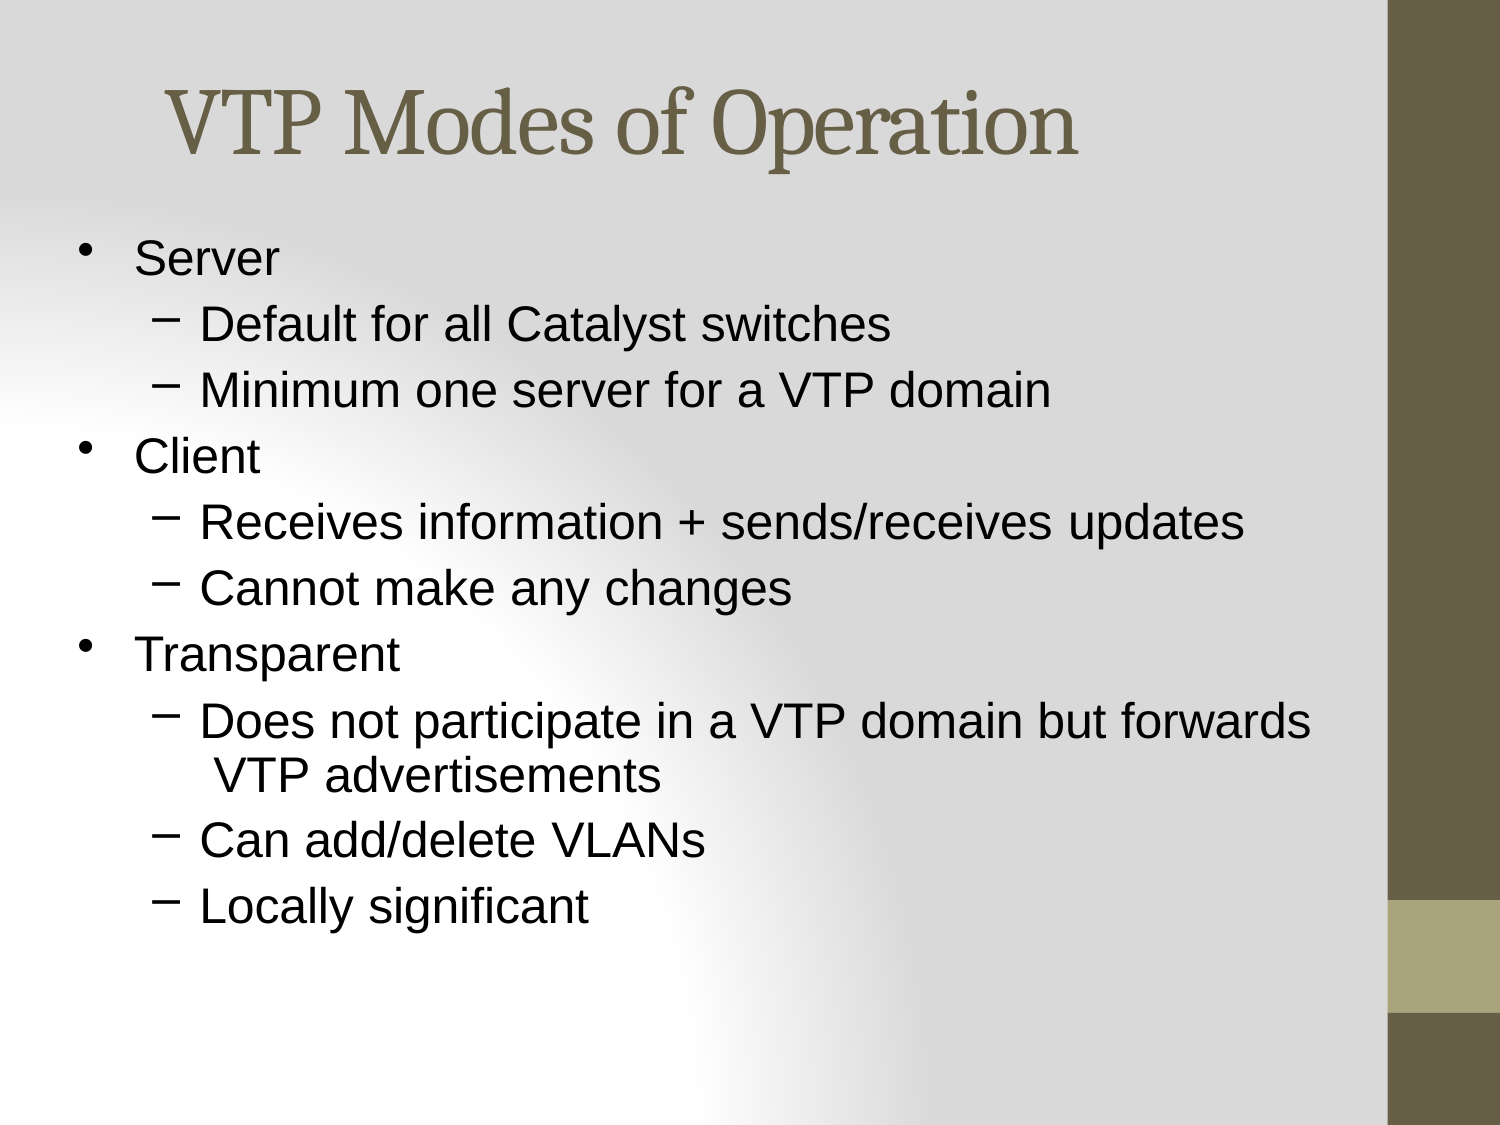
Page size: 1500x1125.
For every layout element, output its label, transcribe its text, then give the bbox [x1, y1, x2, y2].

text_box Server Default for all Catalyst switches Minimum one server for a VTP domain Client Receives information + sends/receives updates Cannot make any changes Transparent Does not participate in a VTP domain but forwards VTP advertisements Can add/delete VLANs Locally significant [75, 217, 1319, 934]
picture [0, 0, 1387, 1125]
title VTP Modes of Operation [162, 56, 1172, 217]
